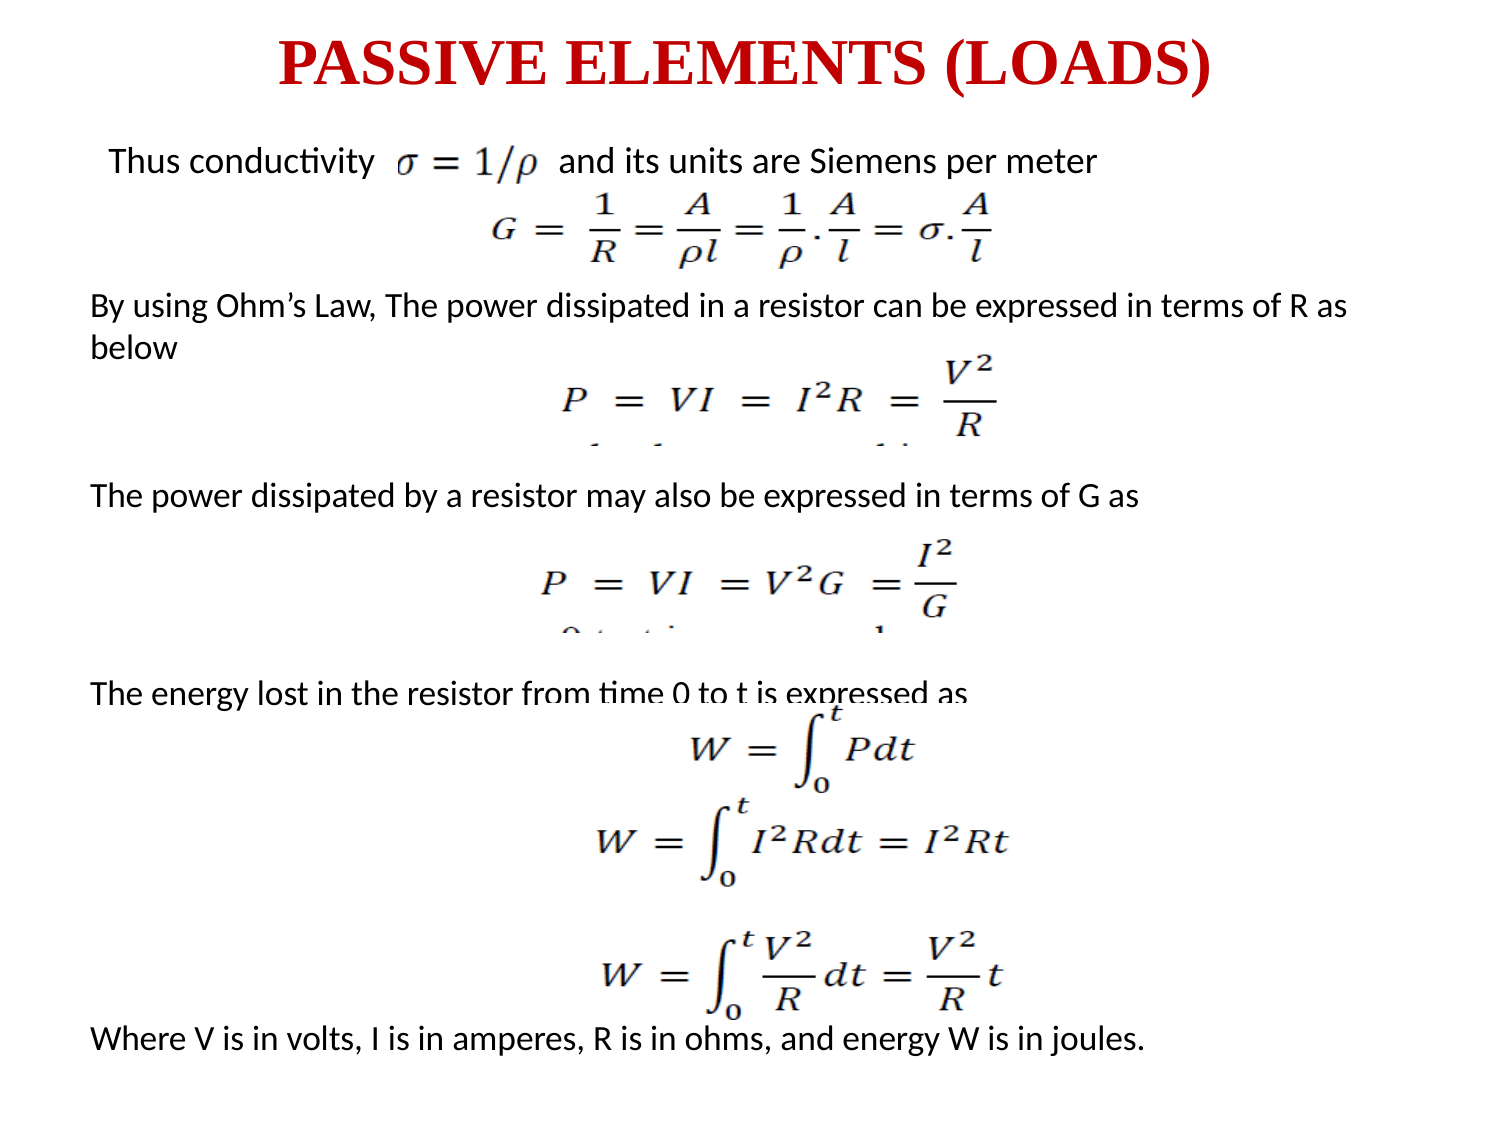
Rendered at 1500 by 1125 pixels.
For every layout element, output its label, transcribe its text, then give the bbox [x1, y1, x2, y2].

list By using Ohm’s Law, The power dissipated in a resistor can be expressed in terms of R as below The power dissipated by a resistor may also be expressed in terms of G as The energy lost in the resistor from time 0 to t is expressed as Where V is in volts, I is in amperes, R is in ohms, and energy W is in joules. [75, 274, 1425, 1079]
text_box Thus conductivity and its units are Siemens per meter [93, 128, 1266, 189]
title PASSIVE ELEMENTS (LOADS) [70, 11, 1421, 106]
picture [515, 538, 979, 633]
picture [538, 702, 1046, 1020]
picture [398, 140, 1009, 270]
picture [527, 351, 1022, 446]
